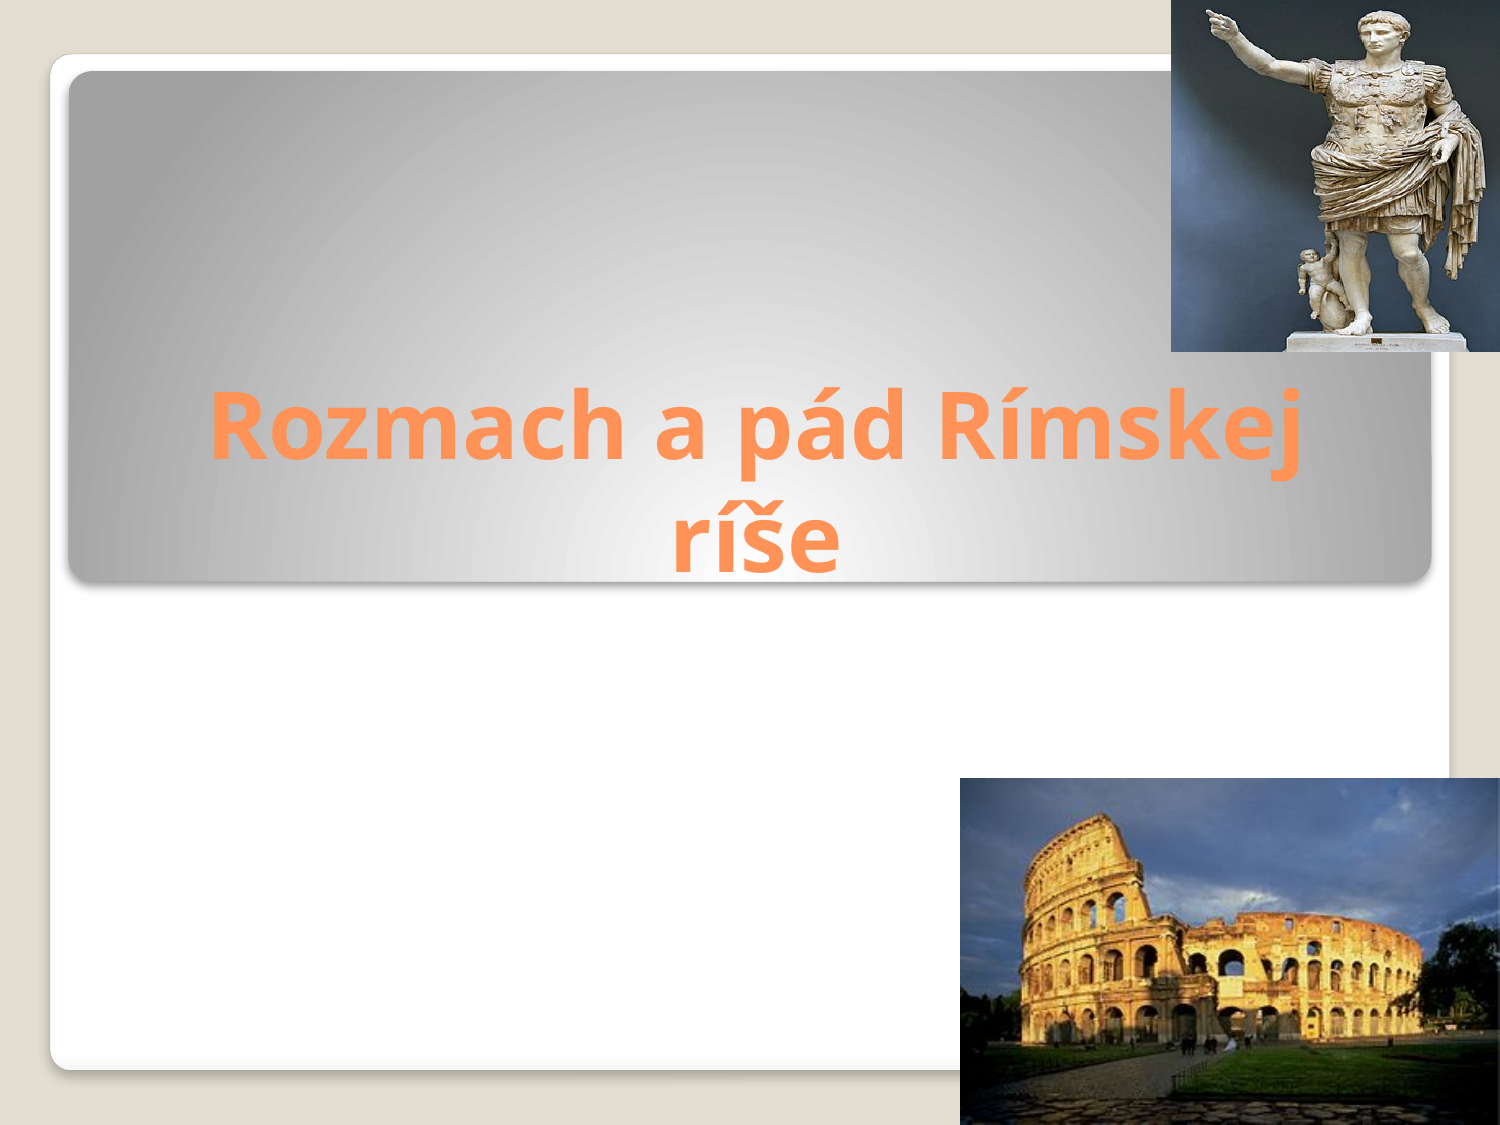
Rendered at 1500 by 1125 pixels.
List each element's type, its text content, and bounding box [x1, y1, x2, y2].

picture [1171, 0, 1500, 352]
picture [960, 778, 1500, 1125]
title Rozmach a pád Rímskej ríše [118, 298, 1394, 599]
